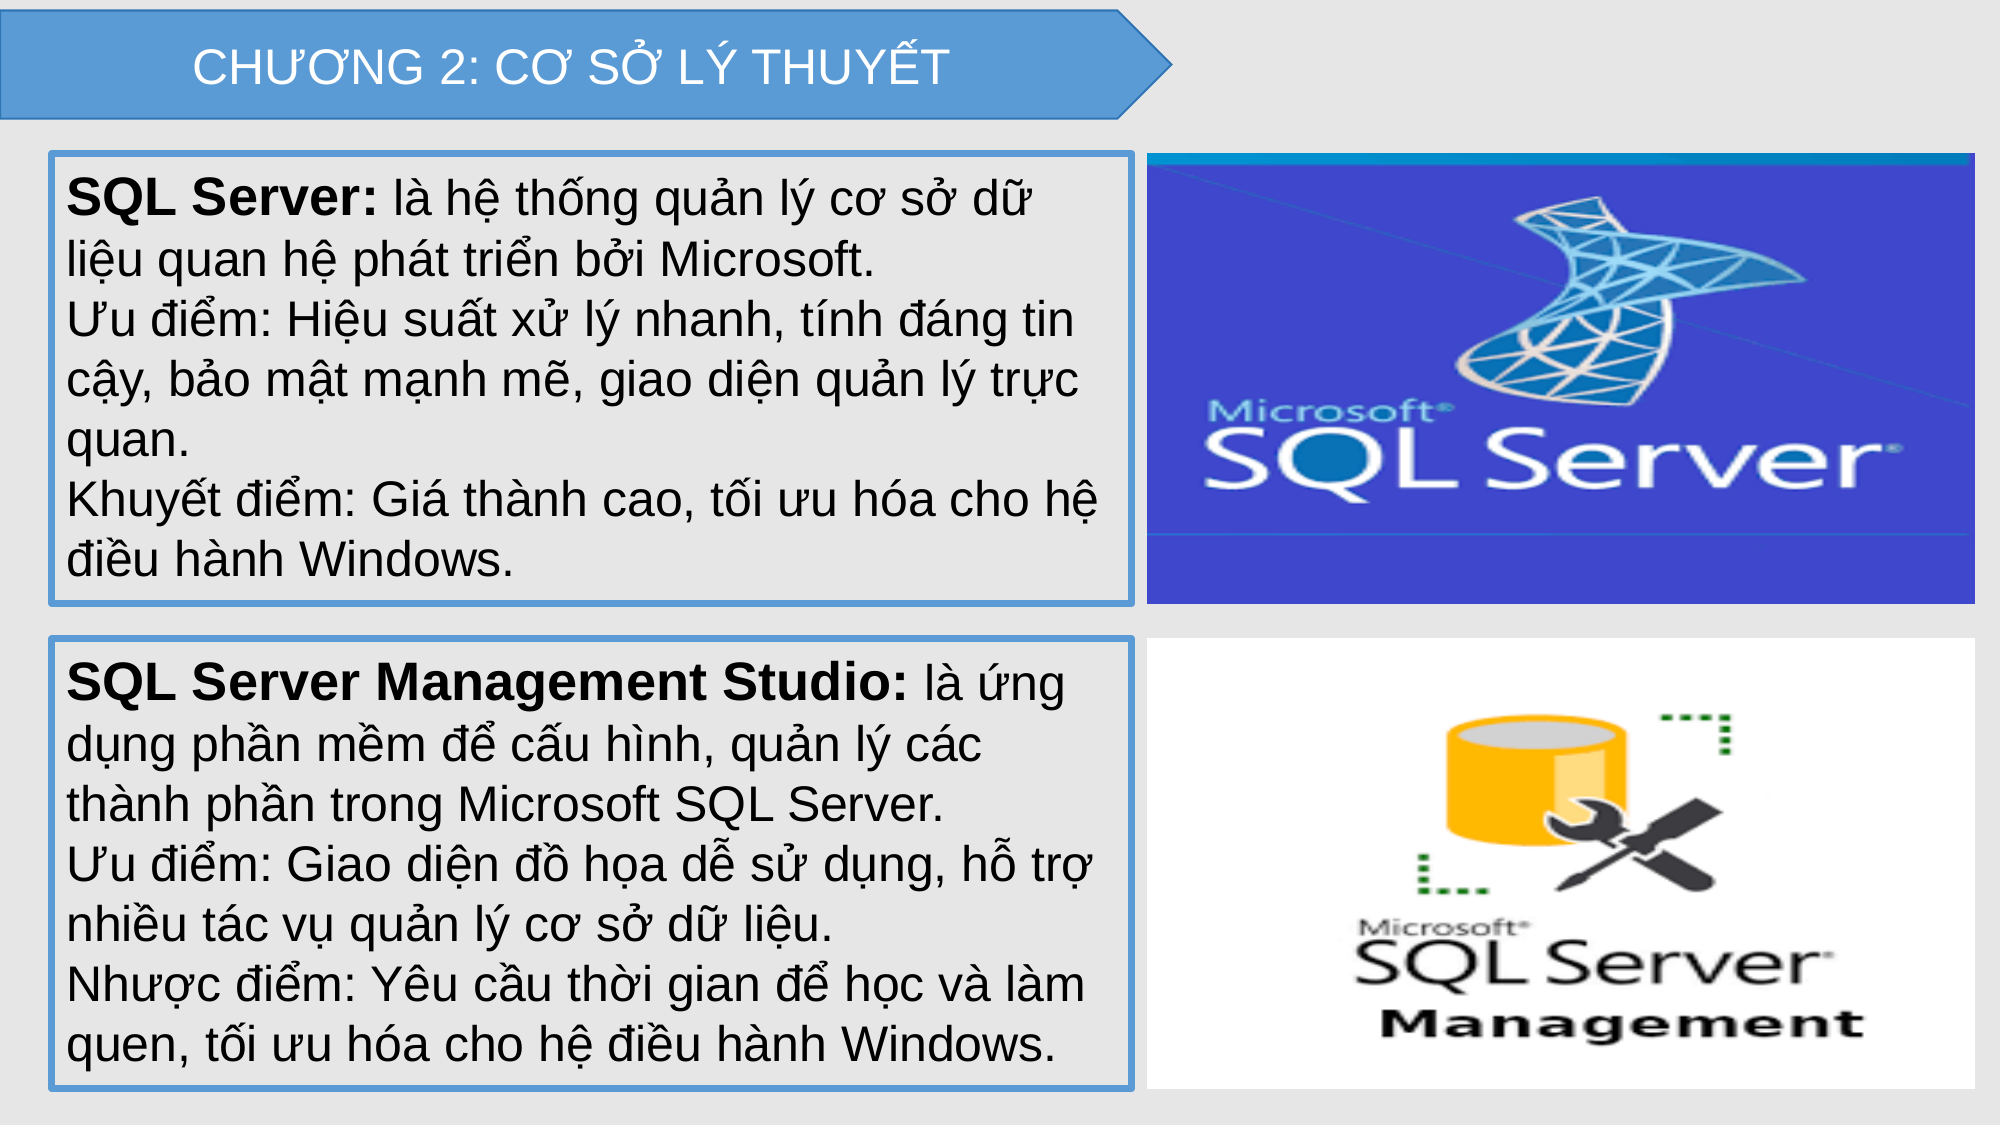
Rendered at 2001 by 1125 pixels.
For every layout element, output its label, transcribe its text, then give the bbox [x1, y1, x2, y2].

text_box SQL Server: là hệ thống quản lý cơ sở dữ liệu quan hệ phát triển bởi Microsoft. Ưu điểm: Hiệu suất xử lý nhanh, tính đáng tin cậy, bảo mật mạnh mẽ, giao diện quản lý trực quan. Khuyết điểm: Giá thành cao, tối ưu hóa cho hệ điều hành Windows. [51, 153, 1132, 604]
text_box SQL Server Management Studio: là ứng dụng phần mềm để cấu hình, quản lý các thành phần trong Microsoft SQL Server. Ưu điểm: Giao diện đồ họa dễ sử dụng, hỗ trợ nhiều tác vụ quản lý cơ sở dữ liệu. Nhược điểm: Yêu cầu thời gian để học và làm quen, tối ưu hóa cho hệ điều hành Windows. [51, 638, 1132, 1089]
picture [1147, 153, 1975, 604]
text_box CHƯƠNG 2: CƠ SỞ LÝ THUYẾT [0, 9, 1173, 120]
picture [1147, 638, 1975, 1089]
